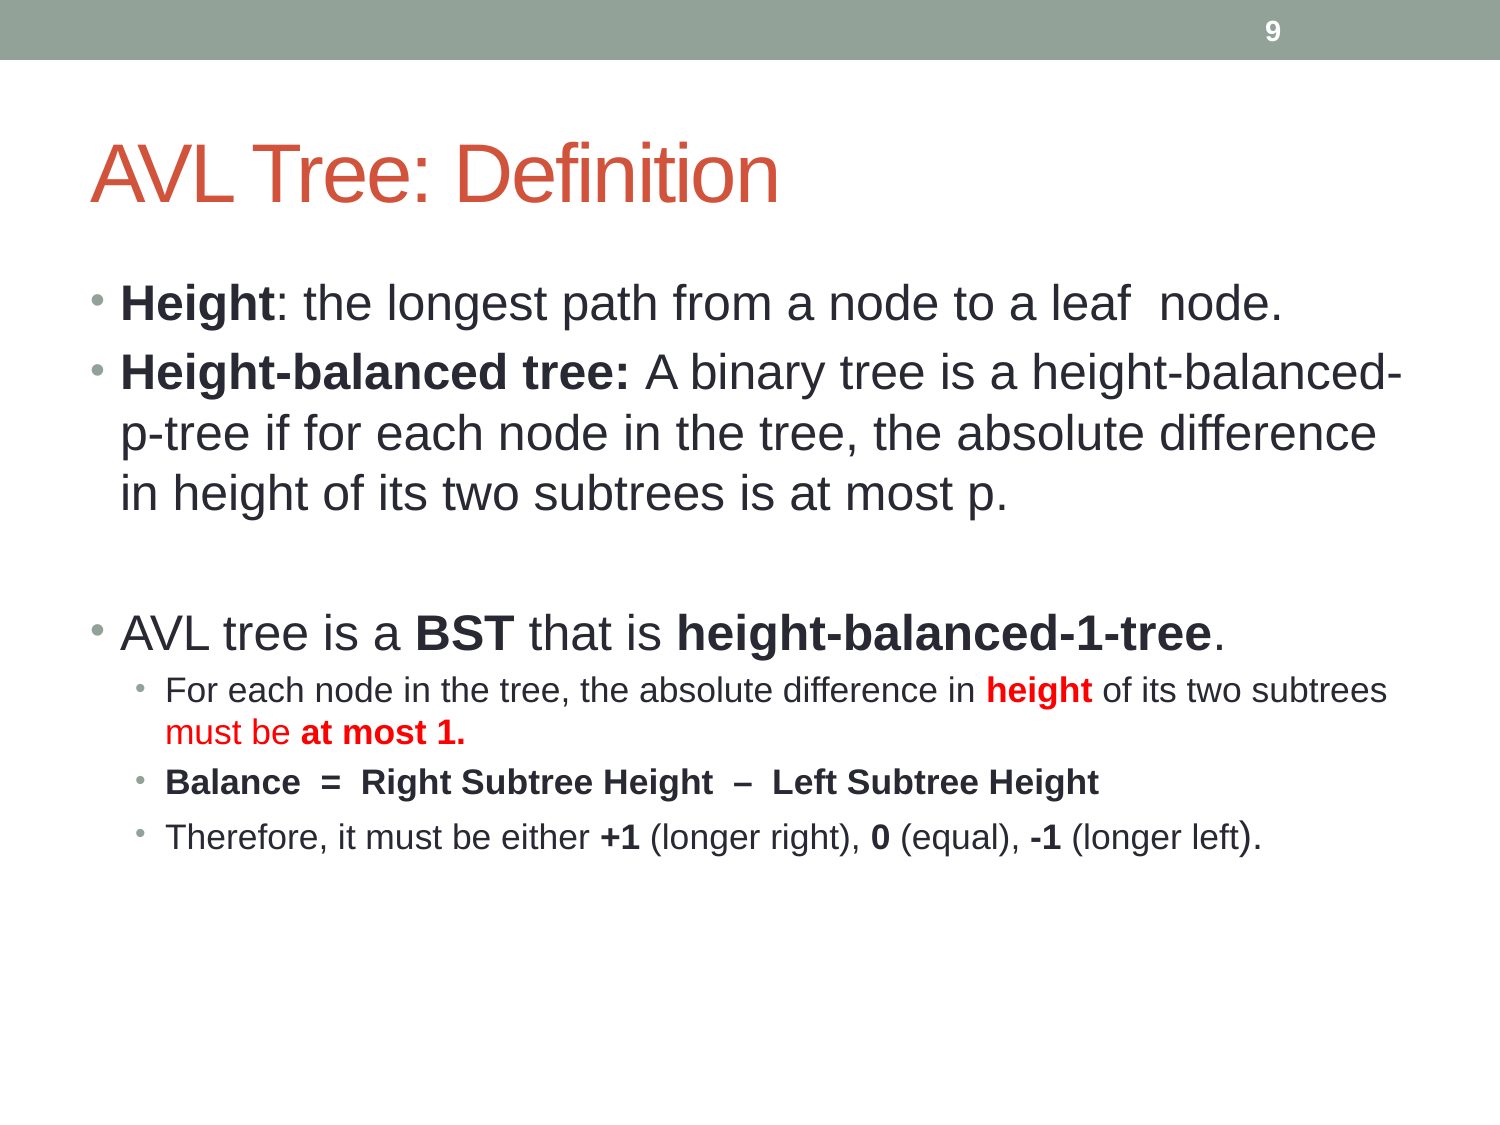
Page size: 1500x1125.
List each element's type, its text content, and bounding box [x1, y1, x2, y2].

title AVL Tree: Definition [75, 87, 1425, 250]
slide_number 9 [1250, 3, 1425, 57]
list Height: the longest path from a node to a leaf node. Height-balanced tree: A binary tree is a height-balanced-p-tree if for each node in the tree, the absolute difference in height of its two subtrees is at most p. AVL tree is a BST that is height-balanced-1-tree. For each node in the tree, the absolute difference in height of its two subtrees must be at most 1. Balance = Right Subtree Height – Left Subtree Height Therefore, it must be either +1 (longer right), 0 (equal), -1 (longer left). [75, 262, 1425, 1063]
